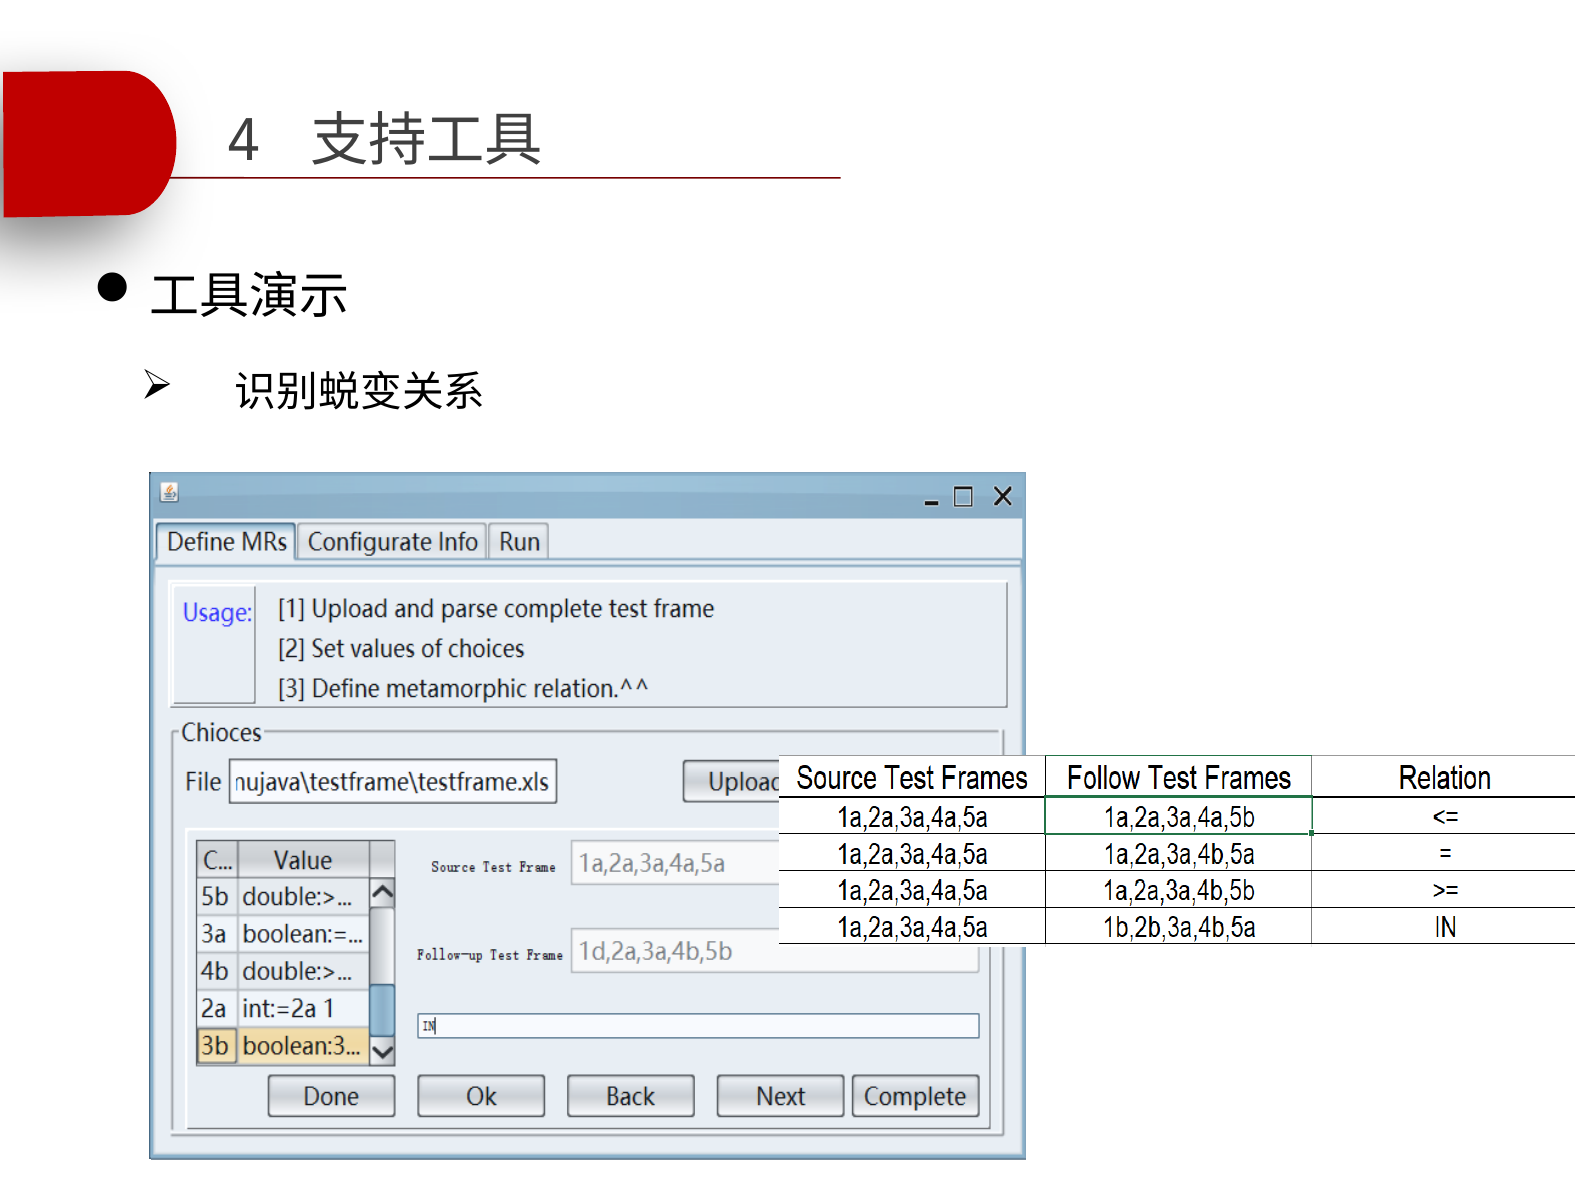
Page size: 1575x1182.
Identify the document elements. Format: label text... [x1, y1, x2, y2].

title 4 支持工具 [208, 63, 717, 212]
text_box 识别蜕变关系 [126, 357, 587, 422]
picture [149, 472, 1575, 1164]
text_box 工具演示 [78, 255, 434, 331]
